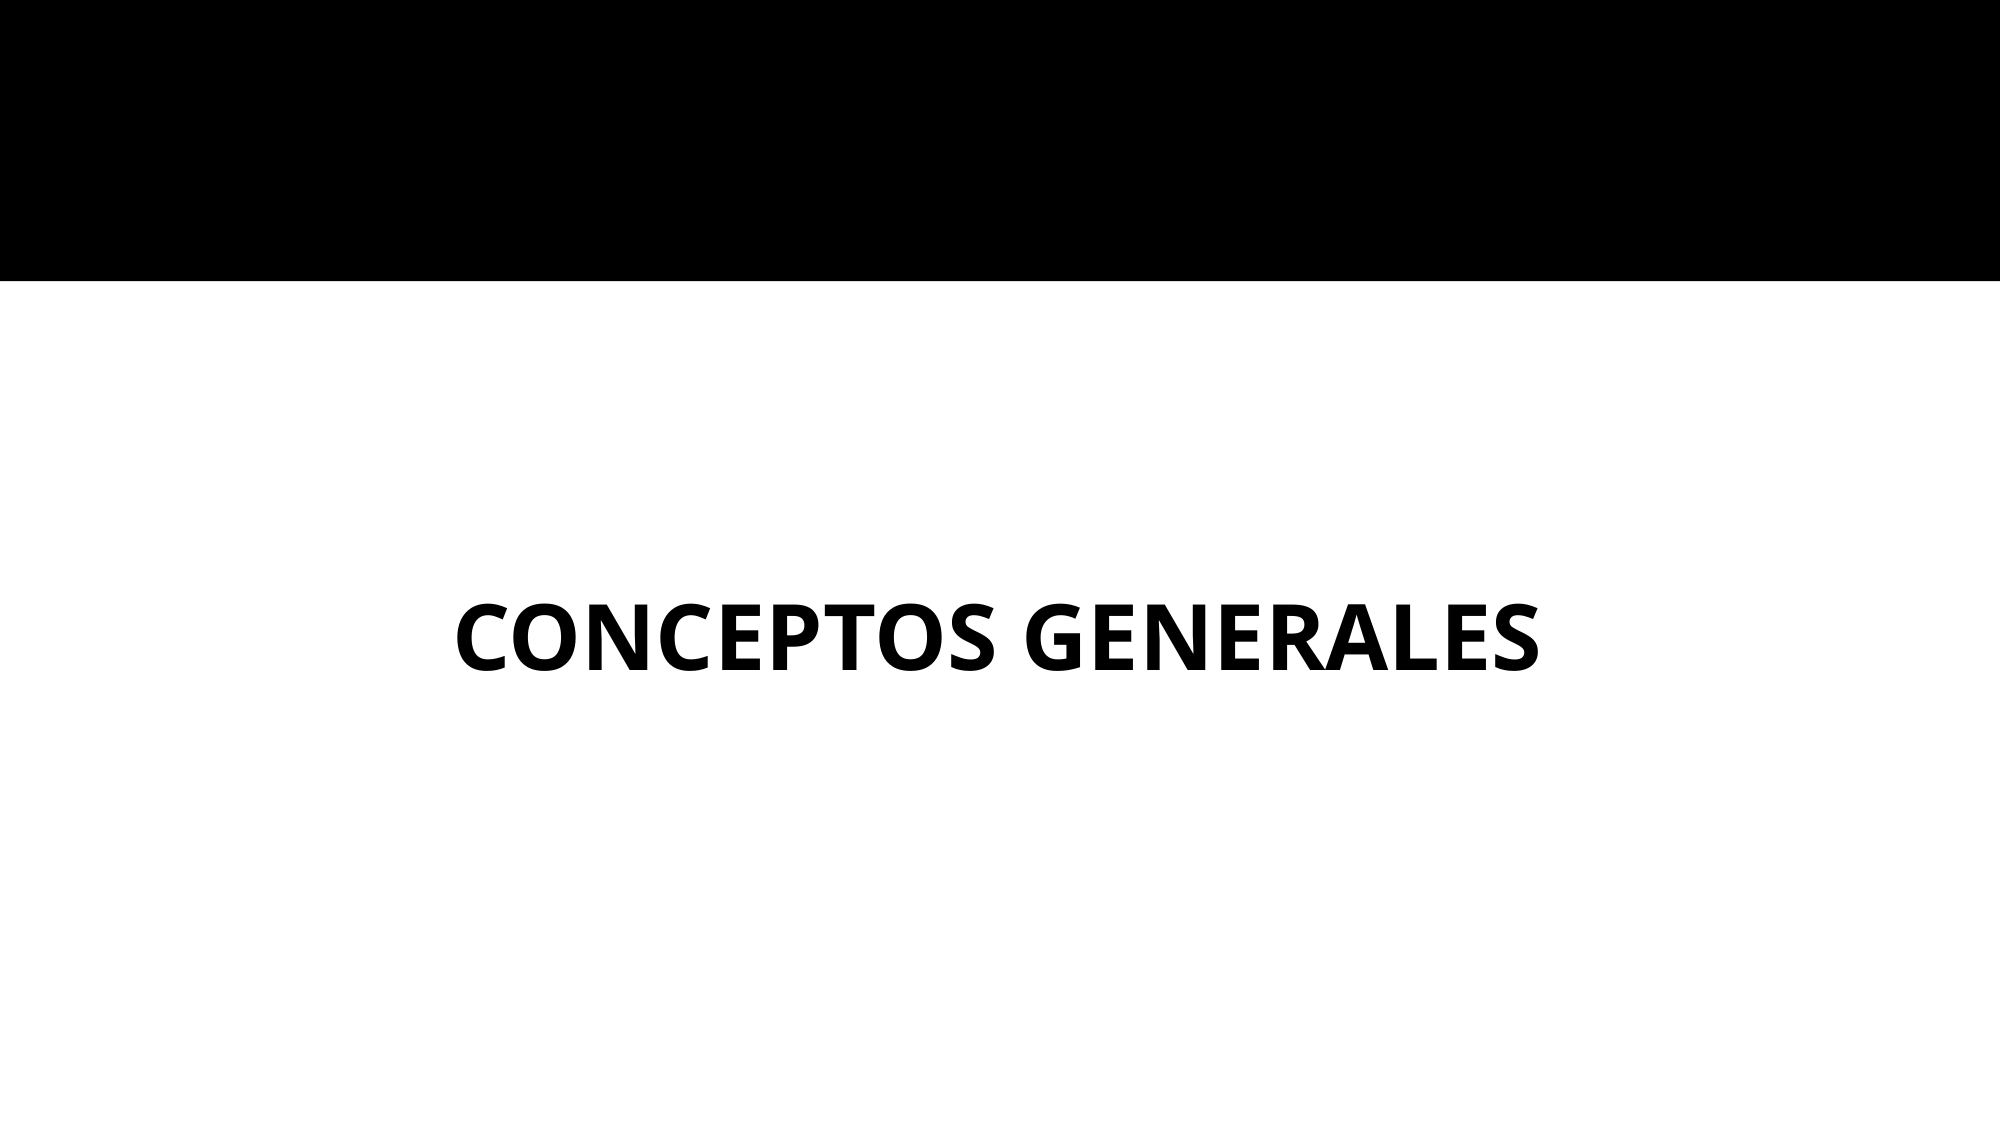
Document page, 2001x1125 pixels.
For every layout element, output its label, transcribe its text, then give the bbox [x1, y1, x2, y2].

title CONCEPTOS GENERALES [437, 562, 1563, 719]
